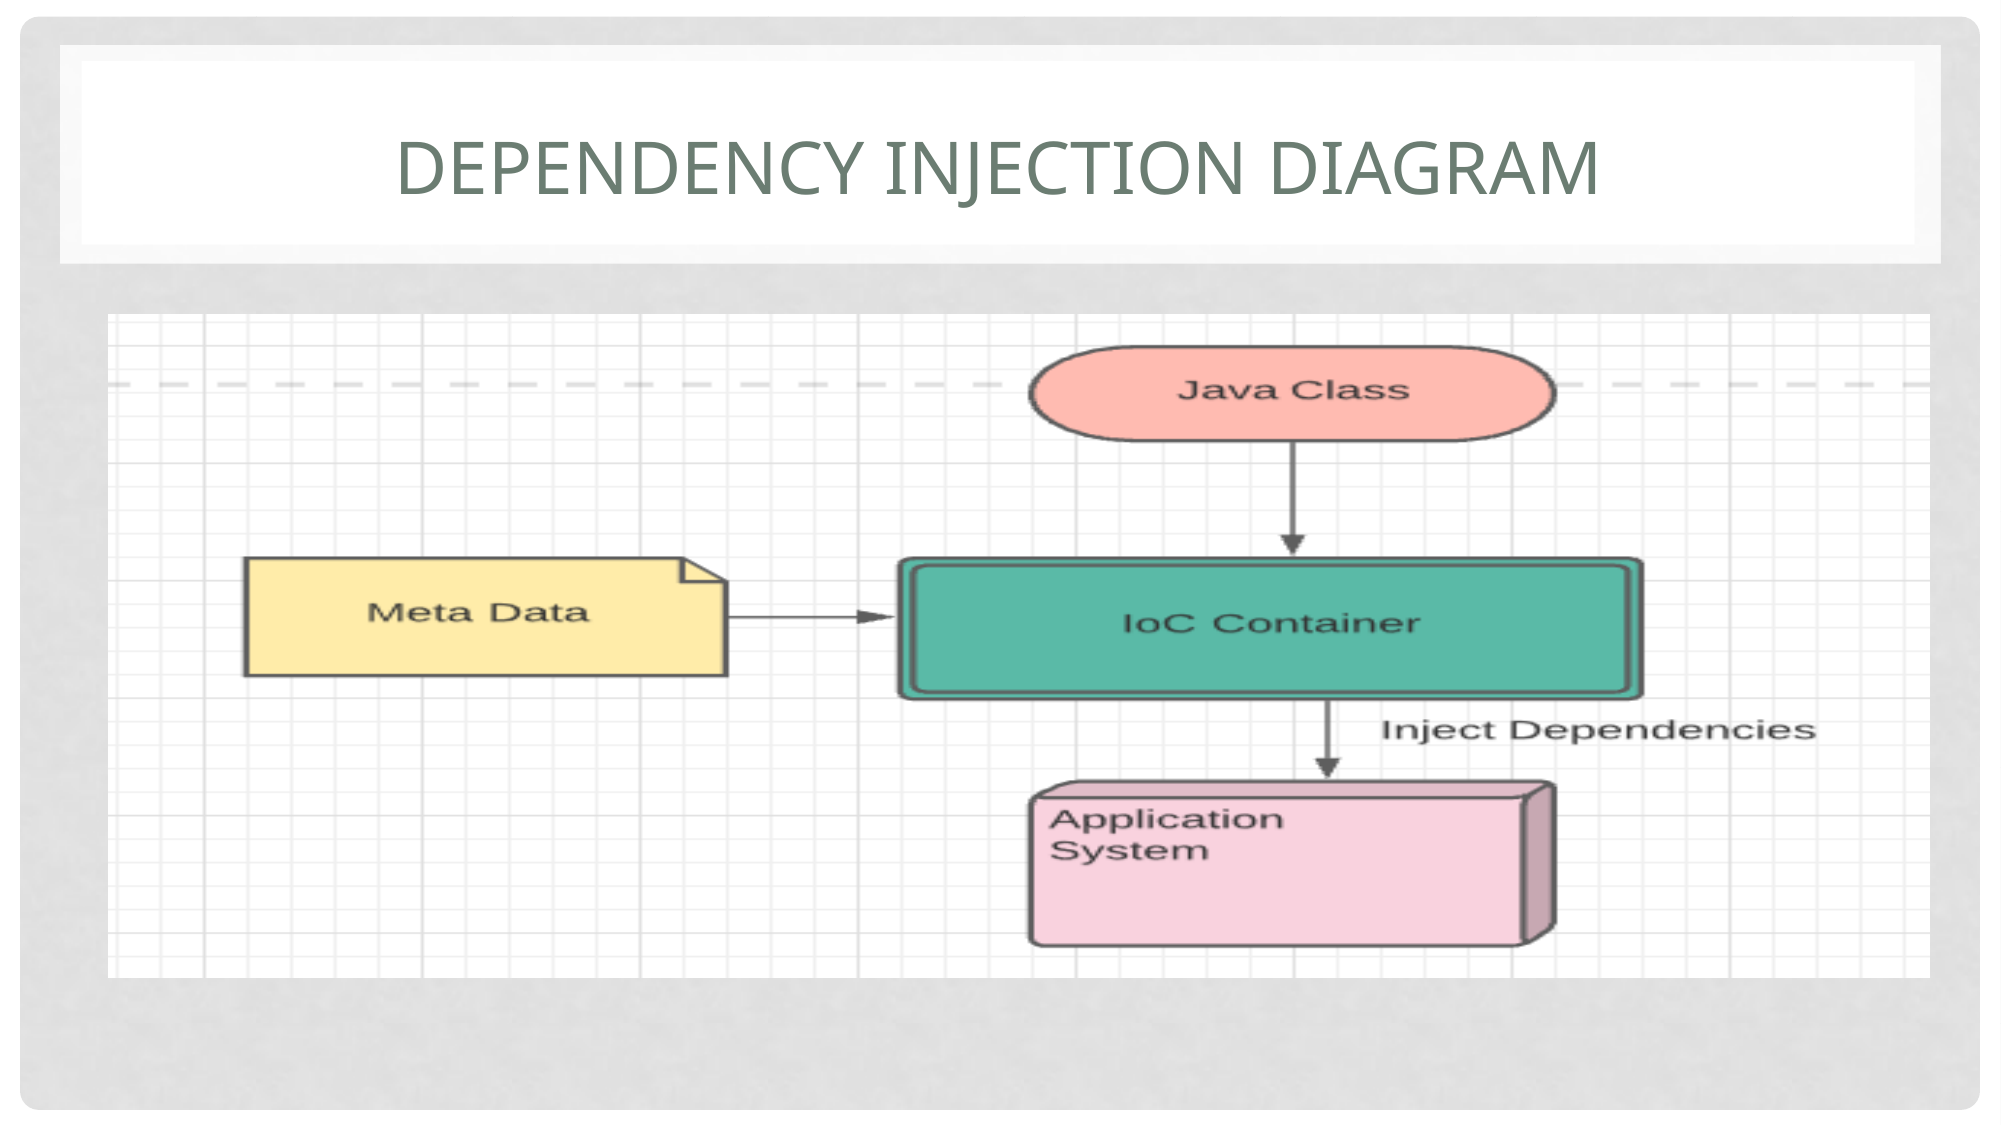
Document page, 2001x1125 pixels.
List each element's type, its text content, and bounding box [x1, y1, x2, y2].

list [108, 314, 1930, 978]
title Dependency injection diagram [199, 103, 1798, 228]
